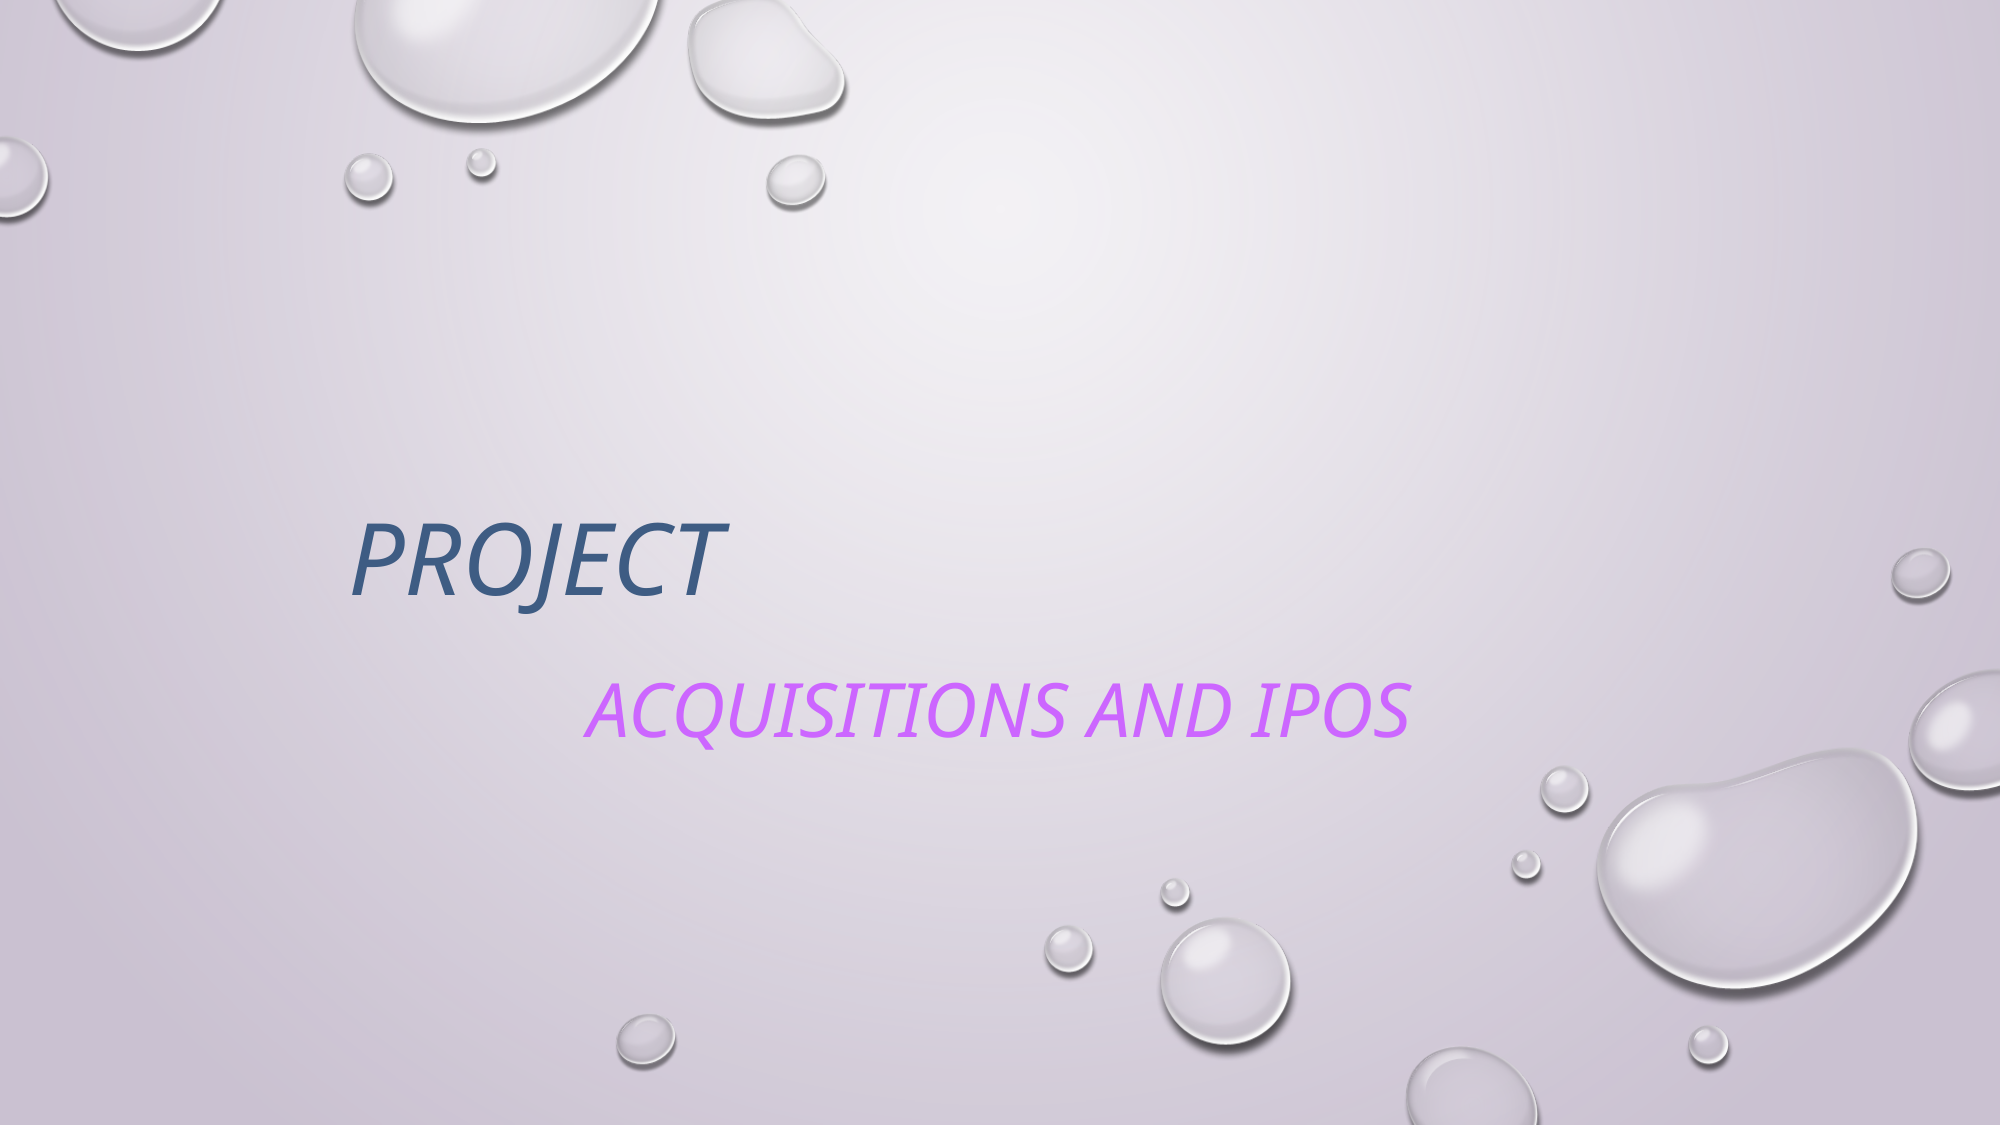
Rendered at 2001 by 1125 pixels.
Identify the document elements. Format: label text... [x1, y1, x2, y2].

subtitle Acquisitions and IPOs [287, 637, 1713, 863]
picture [0, 0, 2000, 1125]
title Project [287, 213, 1713, 625]
